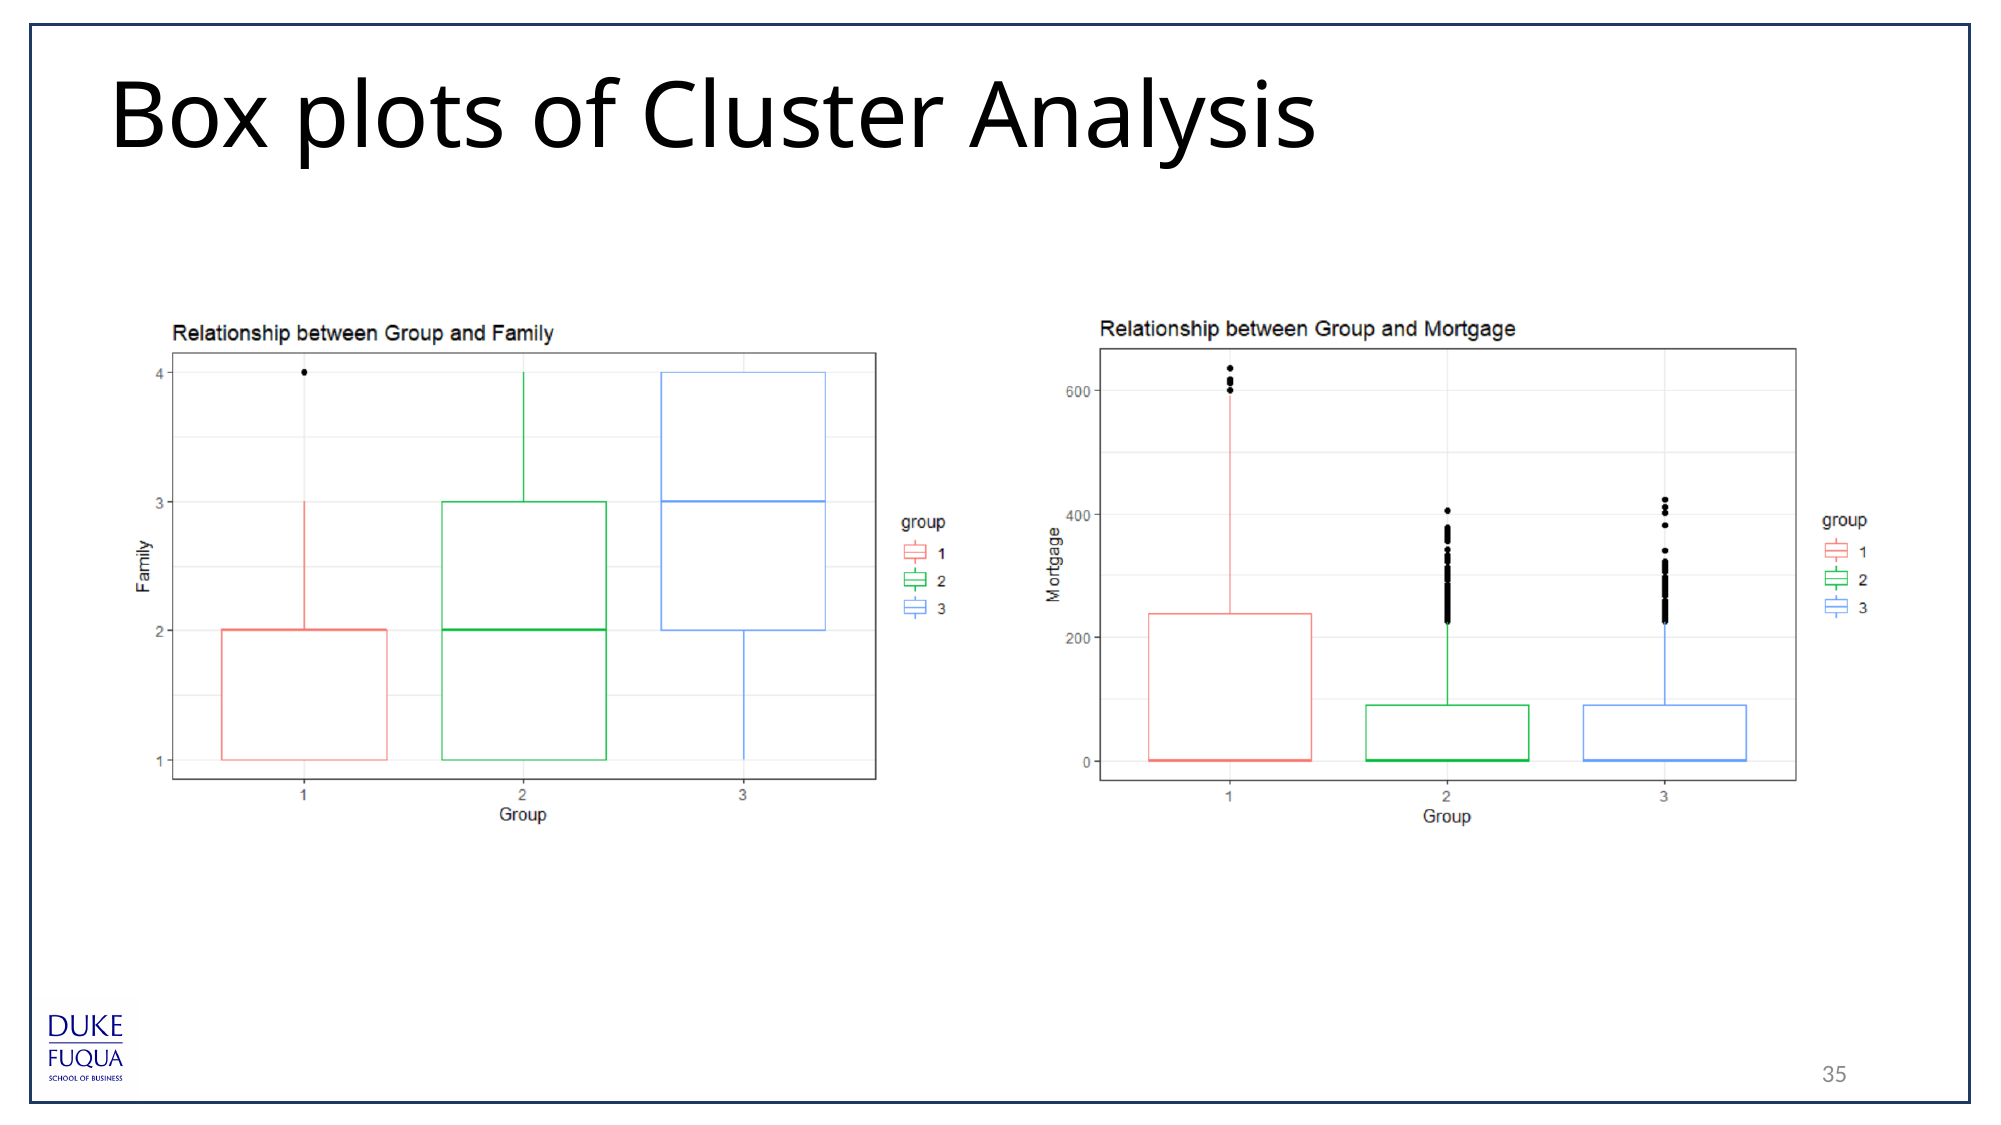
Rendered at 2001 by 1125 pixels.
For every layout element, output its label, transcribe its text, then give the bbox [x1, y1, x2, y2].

picture [93, 305, 980, 848]
title Box plots of Cluster Analysis [93, 52, 1904, 183]
picture [33, 995, 138, 1101]
slide_number 34 [1412, 1042, 1863, 1103]
picture [999, 305, 1928, 848]
